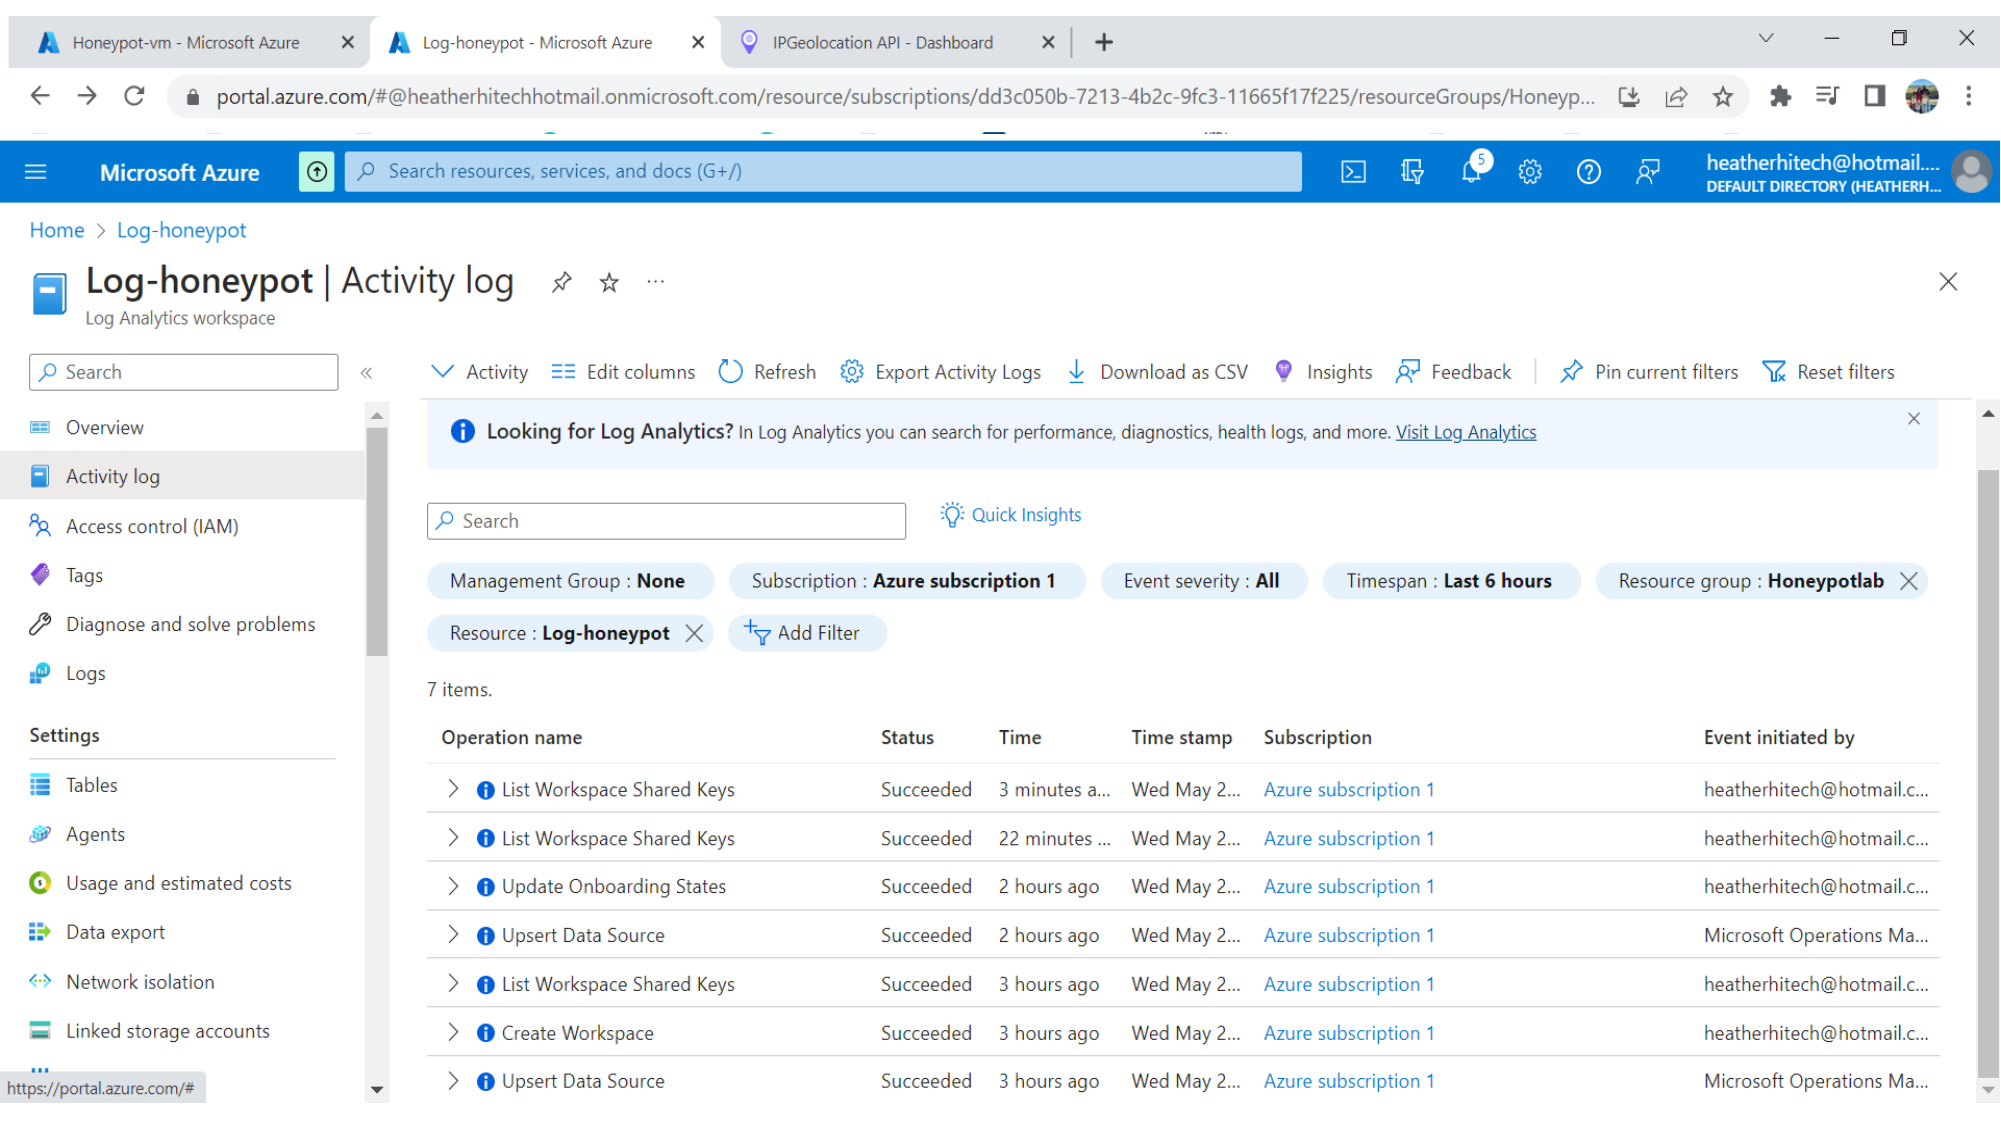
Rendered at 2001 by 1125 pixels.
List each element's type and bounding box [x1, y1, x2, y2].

text_box [0, 16, 2000, 1103]
